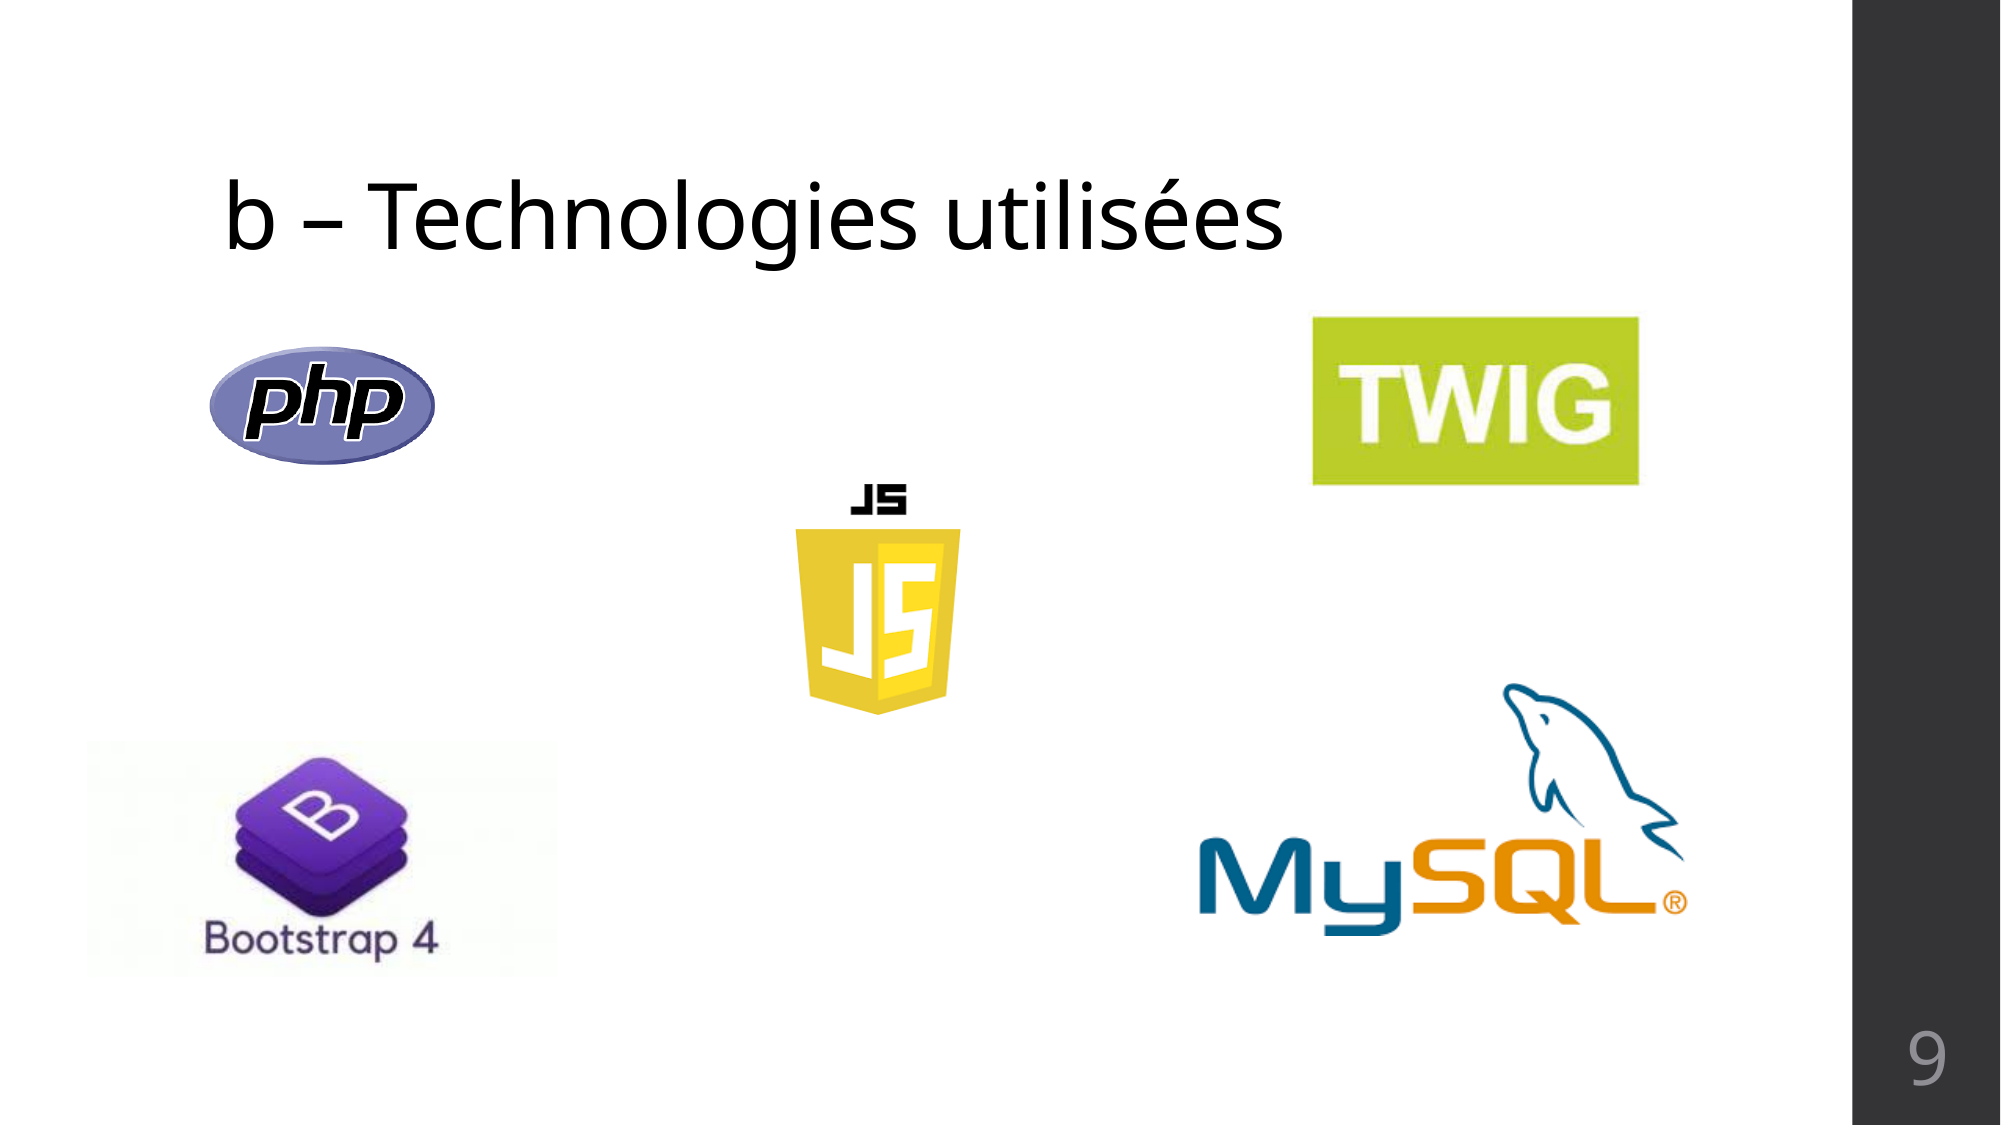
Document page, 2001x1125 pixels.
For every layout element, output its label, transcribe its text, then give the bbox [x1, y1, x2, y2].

picture [1199, 683, 1688, 936]
picture [762, 484, 994, 716]
picture [87, 741, 557, 977]
picture [1296, 210, 1649, 563]
picture [206, 343, 438, 468]
title b – Technologies utilisées [206, 60, 1797, 278]
slide_number 9 [1852, 1012, 2000, 1110]
